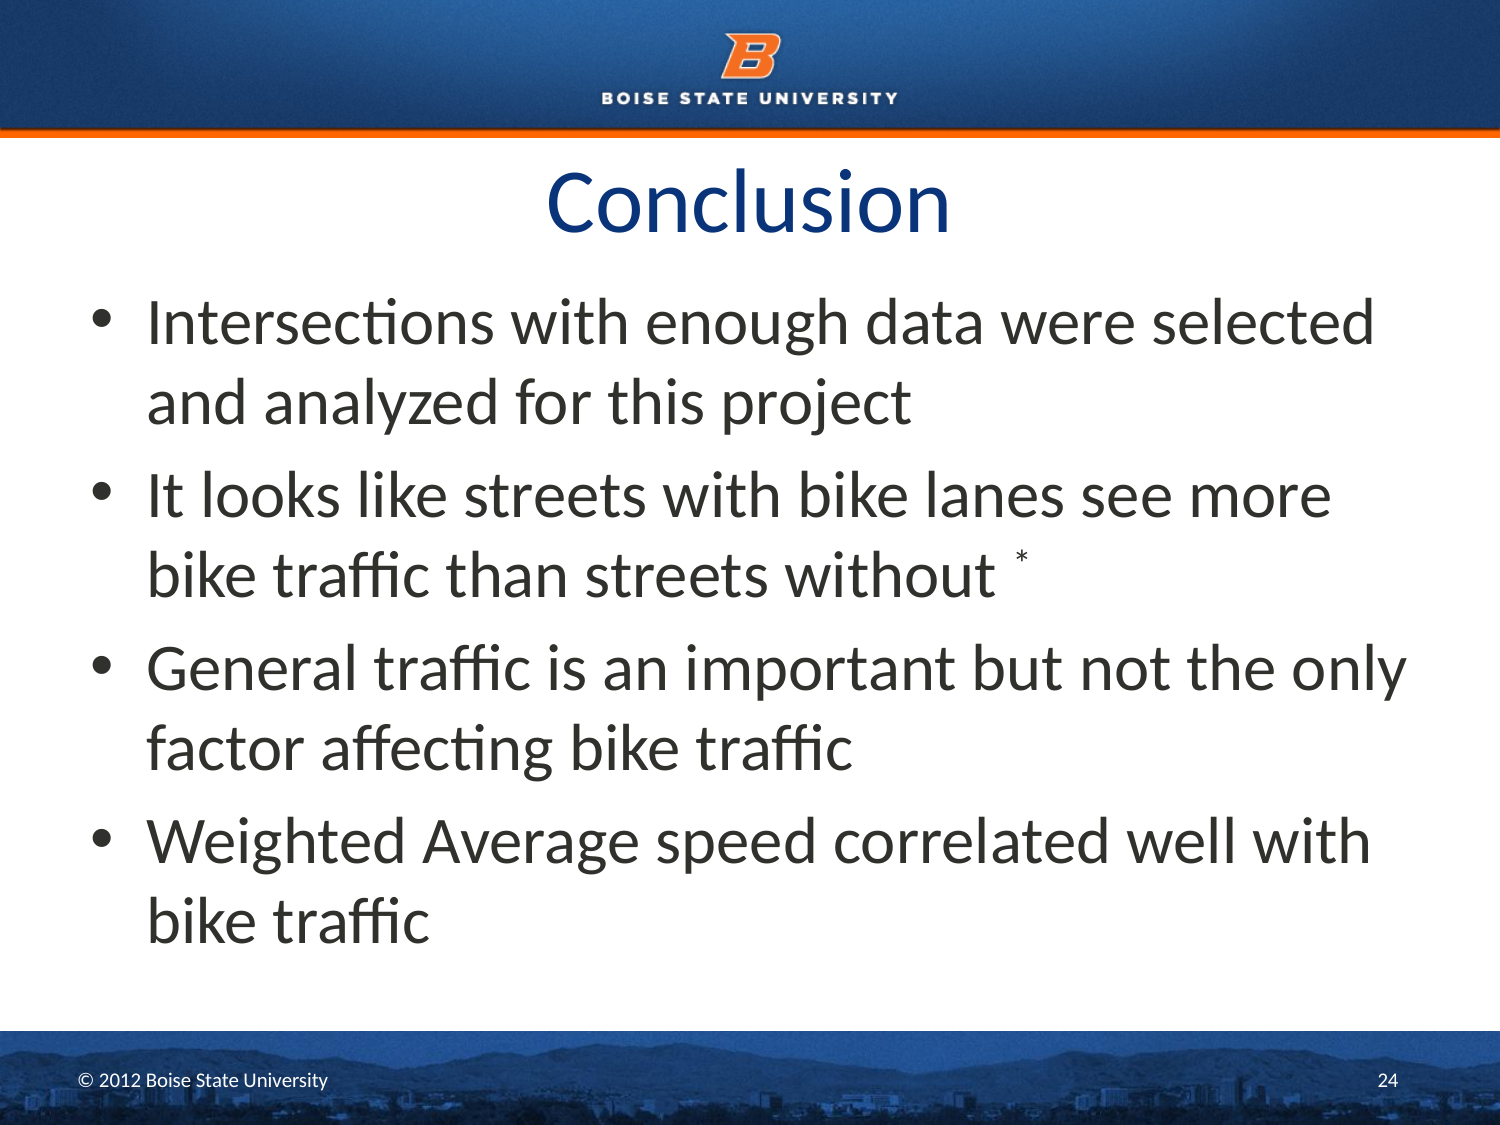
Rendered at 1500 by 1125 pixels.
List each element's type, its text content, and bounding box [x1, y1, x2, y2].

picture [0, 0, 1500, 138]
picture [0, 1031, 1500, 1125]
list Intersections with enough data were selected and analyzed for this project It looks like streets with bike lanes see more bike traffic than streets without * General traffic is an important but not the only factor affecting bike traffic Weighted Average speed correlated well with bike traffic [75, 262, 1425, 1005]
title Conclusion [75, 137, 1425, 255]
